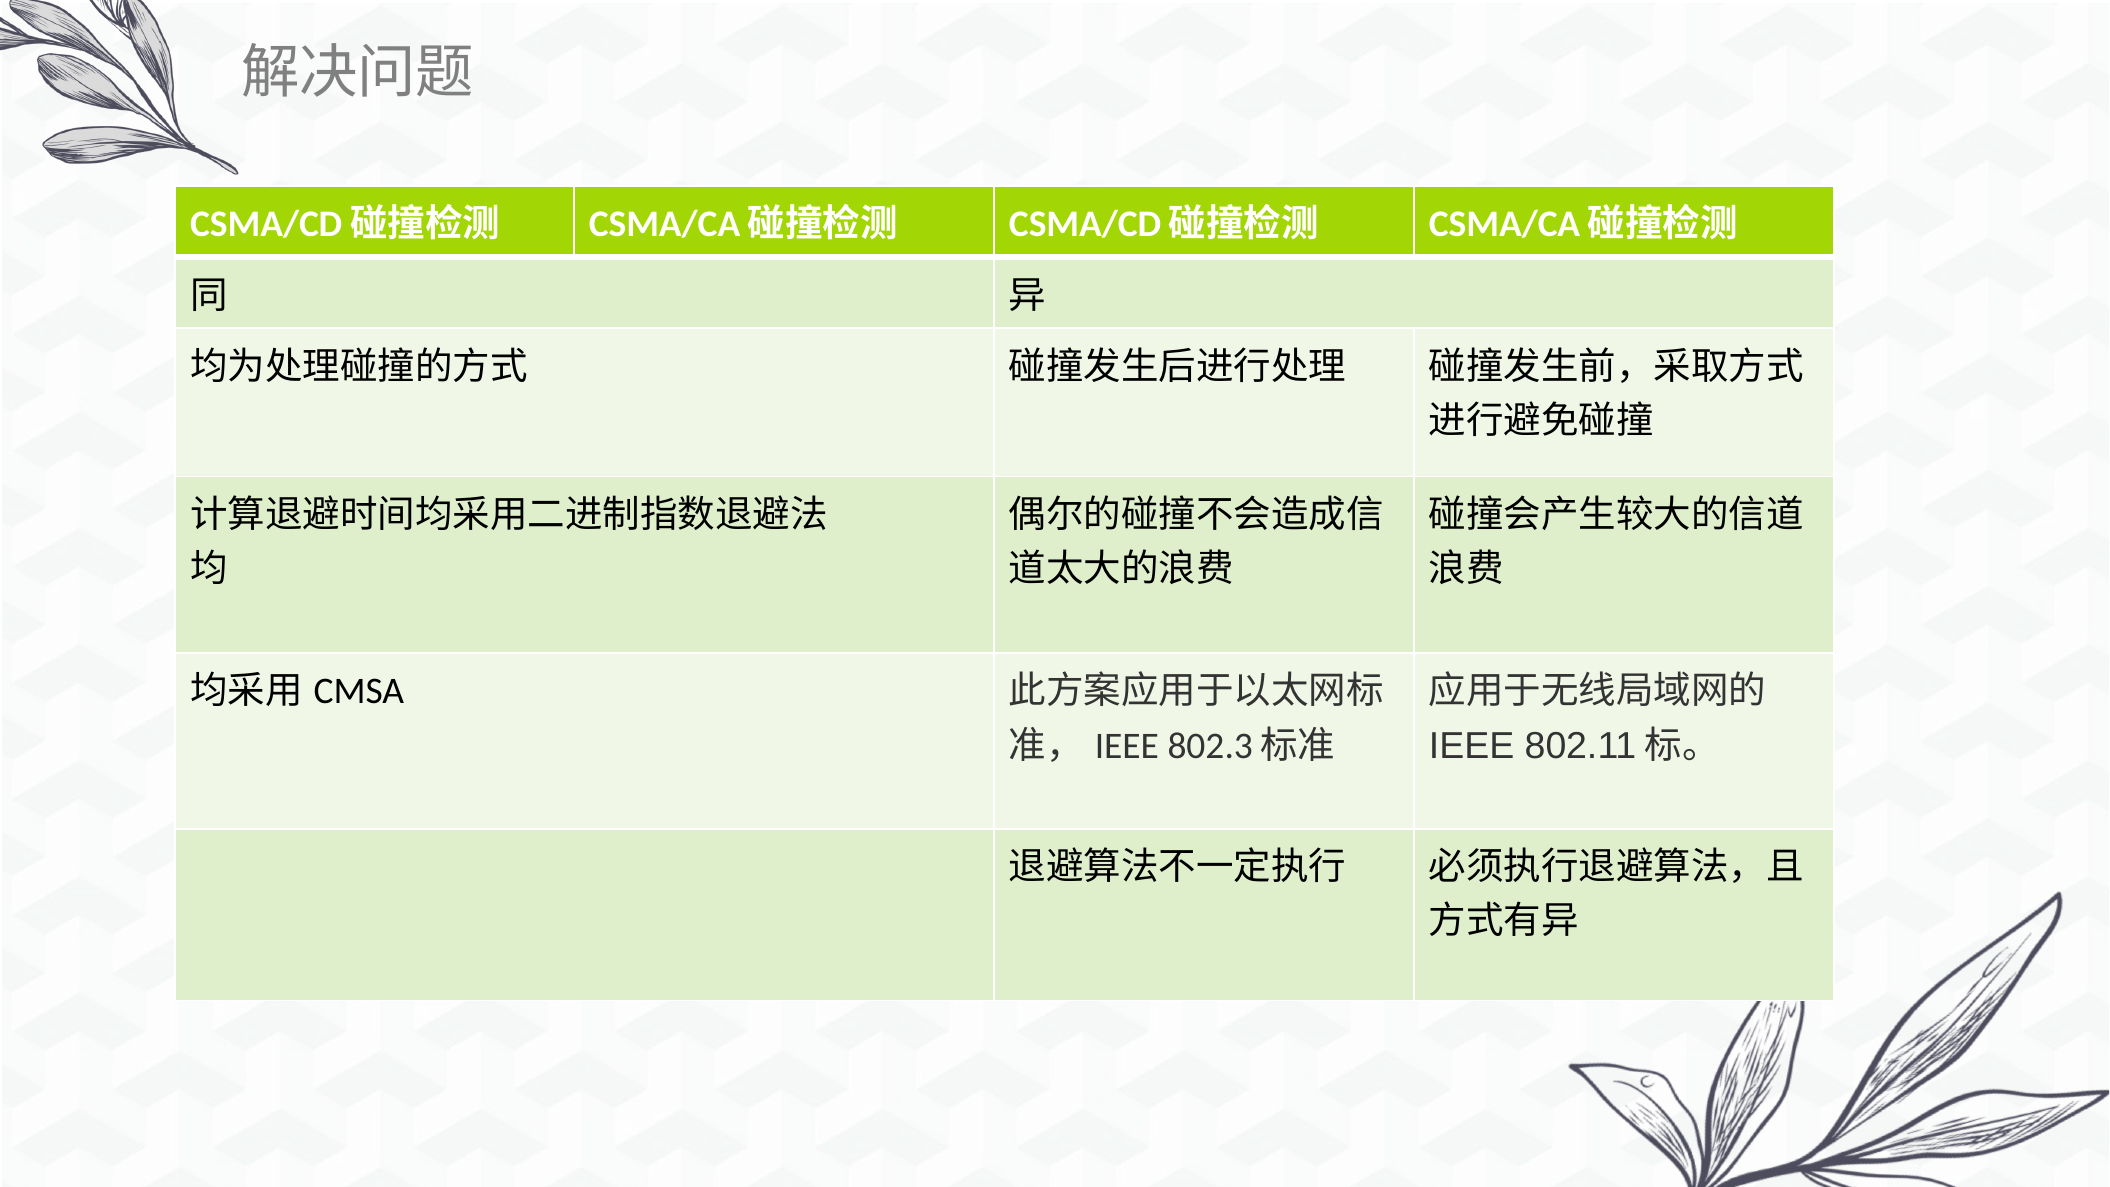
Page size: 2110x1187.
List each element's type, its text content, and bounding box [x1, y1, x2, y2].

table_cell 异 [995, 260, 1833, 327]
table_header CSMA/CD碰撞检测 [176, 187, 573, 254]
table_cell 偶尔的碰撞不会造成信道太大的浪费 [995, 477, 1413, 652]
table_cell 同 [176, 260, 993, 327]
table_cell 均为处理碰撞的方式 [176, 329, 993, 476]
table_cell 退避算法不一定执行 [995, 830, 1413, 1000]
table_cell [176, 830, 993, 1000]
table_header CSMA/CA碰撞检测 [575, 187, 993, 254]
table_header CSMA/CA碰撞检测 [1415, 187, 1833, 254]
text_box 解决问题 [226, 26, 942, 111]
table_cell 碰撞发生后进行处理 [995, 329, 1413, 476]
picture [0, 0, 2110, 1187]
table_header CSMA/CD碰撞检测 [995, 187, 1413, 254]
table_cell 碰撞发生前，采取方式进行避免碰撞 [1415, 329, 1833, 476]
table_cell 必须执行退避算法，且方式有异 [1415, 830, 1833, 1000]
table_cell 均采用CMSA [176, 654, 993, 828]
table_cell 应用于无线局域网的IEEE 802.11标。 [1415, 654, 1833, 828]
picture [1568, 891, 2110, 1187]
table_cell 计算退避时间均采用二进制指数退避法 均 [176, 477, 993, 652]
table_cell 此方案应用于以太网标准，IEEE 802.3标准 [995, 654, 1413, 828]
table_cell 碰撞会产生较大的信道浪费 [1415, 477, 1833, 652]
